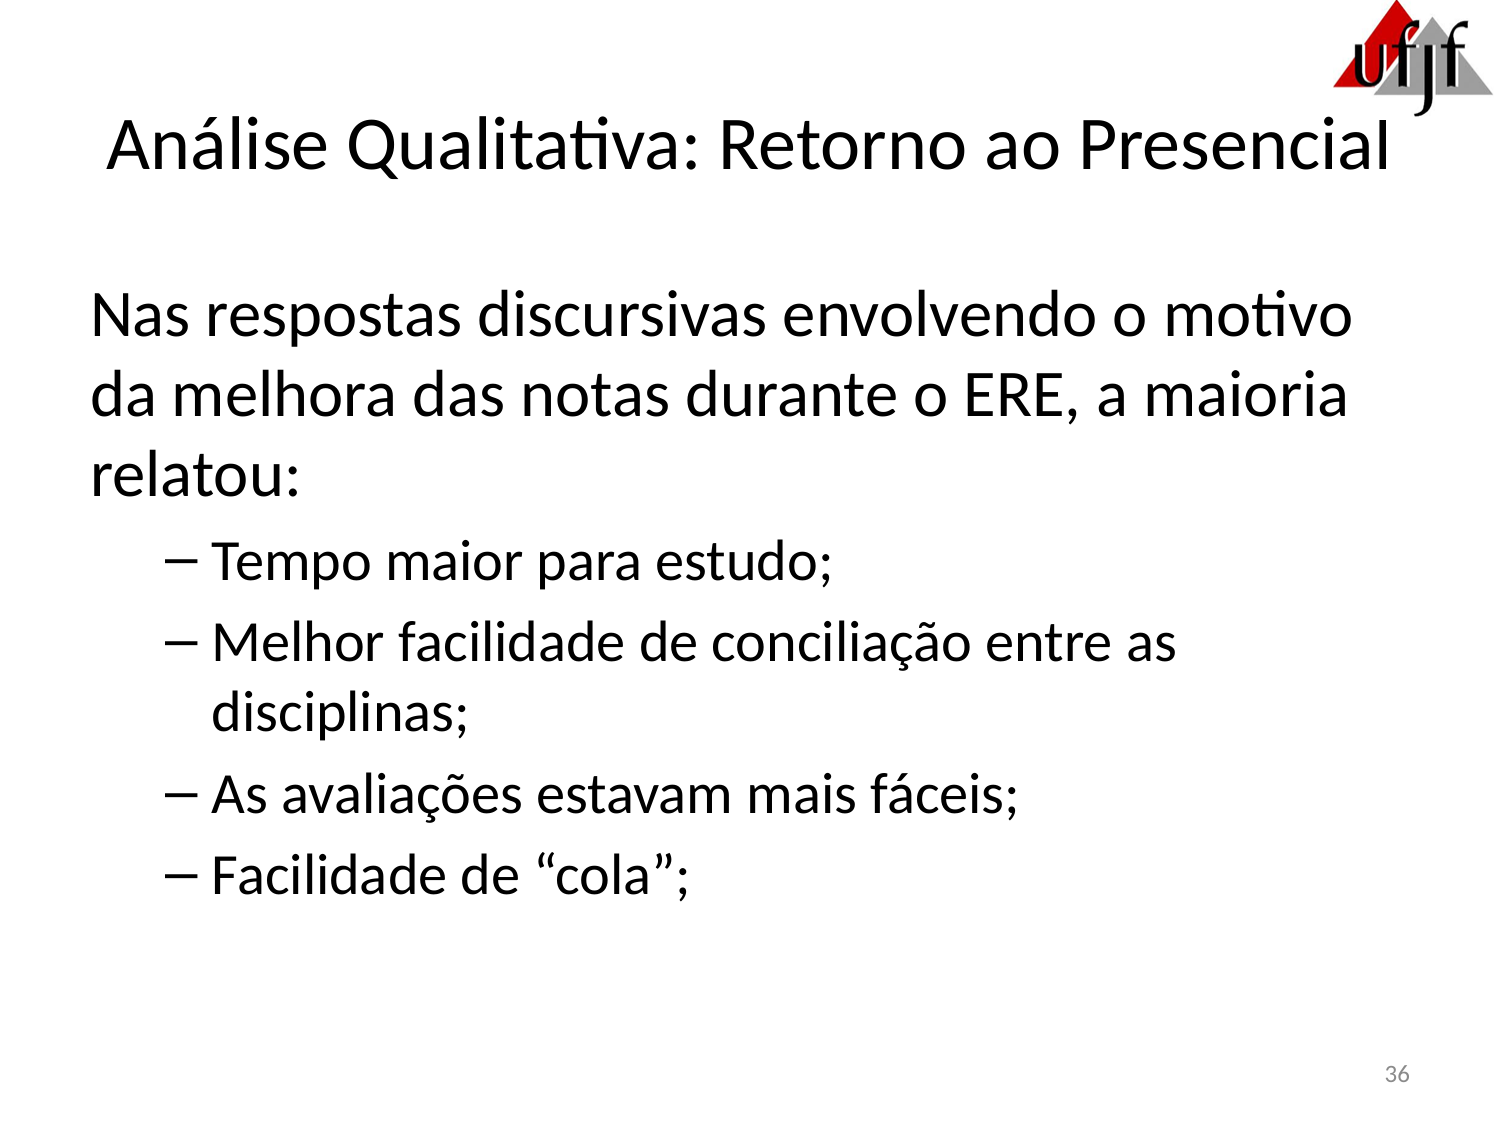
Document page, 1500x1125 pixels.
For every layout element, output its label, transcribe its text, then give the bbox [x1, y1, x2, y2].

title Análise Qualitativa: Retorno ao Presencial [75, 45, 1425, 233]
slide_number 36 [1074, 1042, 1425, 1103]
list Nas respostas discursivas envolvendo o motivo da melhora das notas durante o ERE, a maioria relatou: Tempo maior para estudo; Melhor facilidade de conciliação entre as disciplinas; As avaliações estavam mais fáceis; Facilidade de “cola”; [75, 262, 1425, 1005]
picture [1332, 0, 1500, 121]
